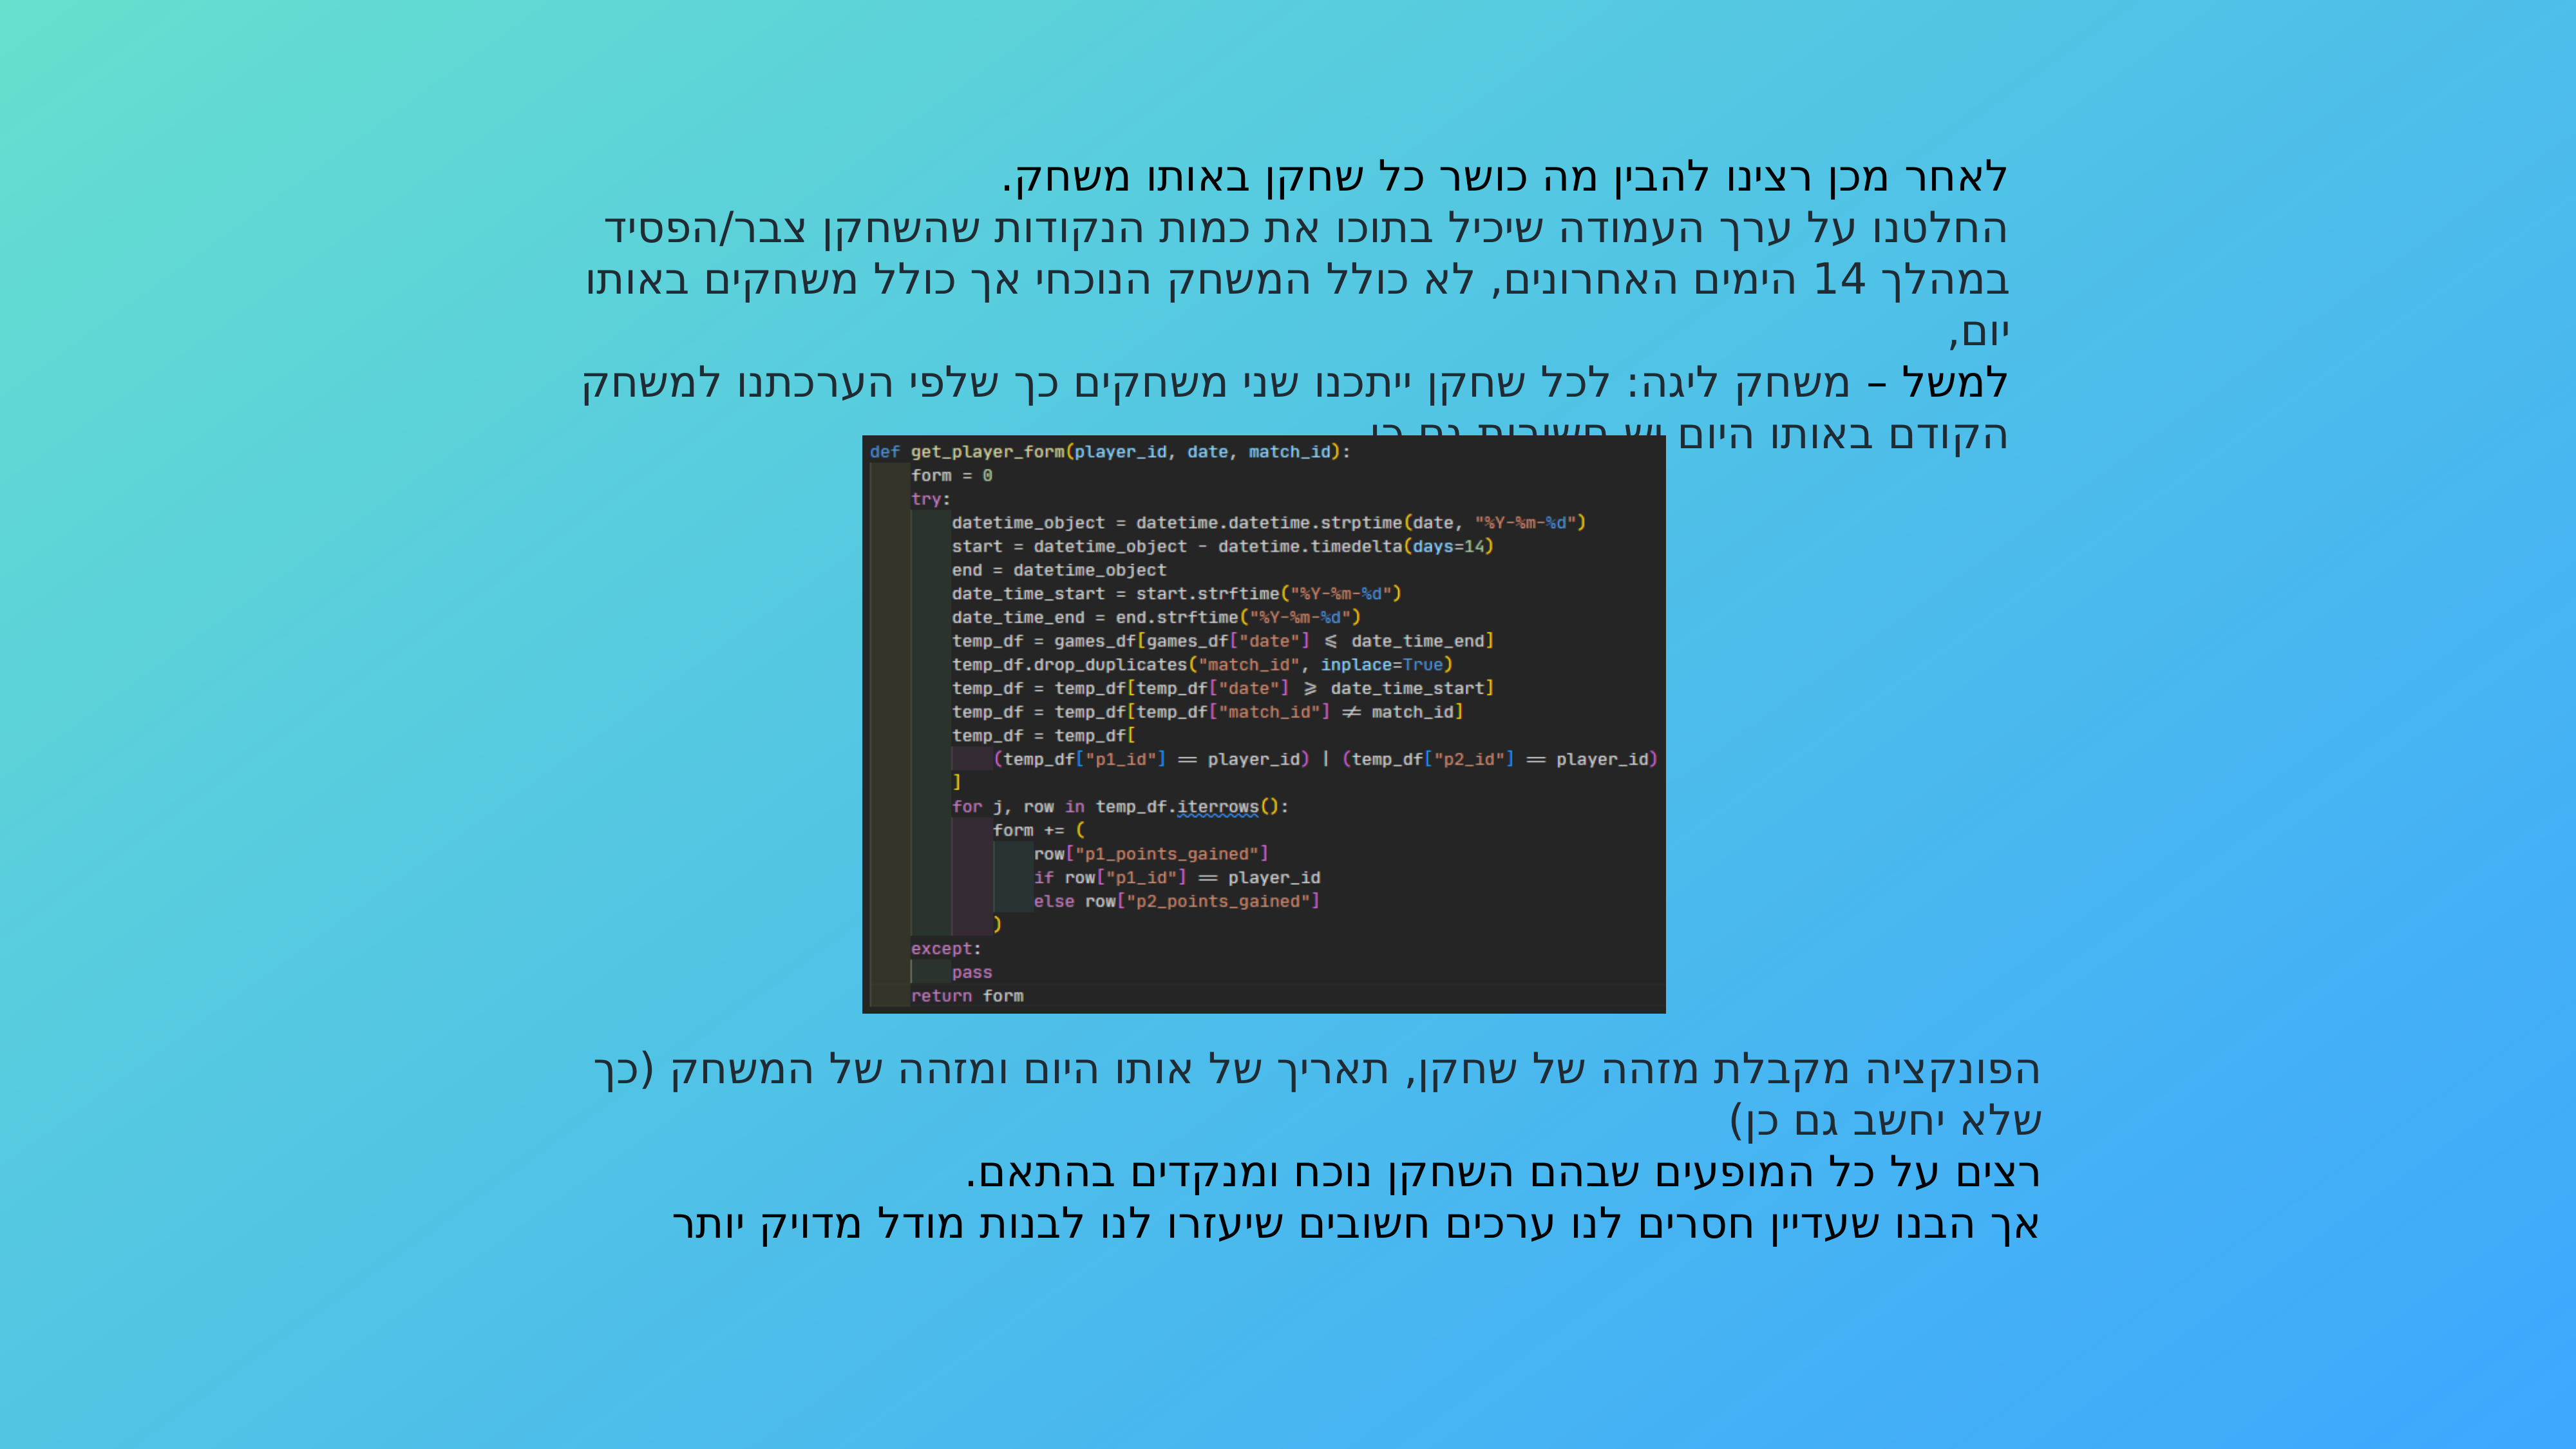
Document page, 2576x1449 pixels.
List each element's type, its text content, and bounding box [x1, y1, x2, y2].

text_box הפונקציה מקבלת מזהה של שחקן, תאריך של אותו היום ומזהה של המשחק (כך שלא יחשב גם כן) רצים על כל המופעים שבהם השחקן נוכח ומנקדים בהתאם. אך הבנו שעדיין חסרים לנו ערכים חשובים שיעזרו לנו לבנות מודל מדויק יותר [523, 1030, 2053, 1256]
text_box לאחר מכן רצינו להבין מה כושר כל שחקן באותו משחק. החלטנו על ערך העמודה שיכיל בתוכו את כמות הנקודות שהשחקן צבר/הפסיד במהלך 14 הימים האחרונים, לא כולל המשחק הנוכחי אך כולל משחקים באותו יום, למשל – משחק ליגה: לכל שחקן ייתכנו שני משחקים כך שלפי הערכתנו למשחק הקודם באותו היום יש חשיבות גם כן. [555, 138, 2020, 467]
picture [862, 435, 1666, 1014]
text_box [0, 0, 2576, 1449]
